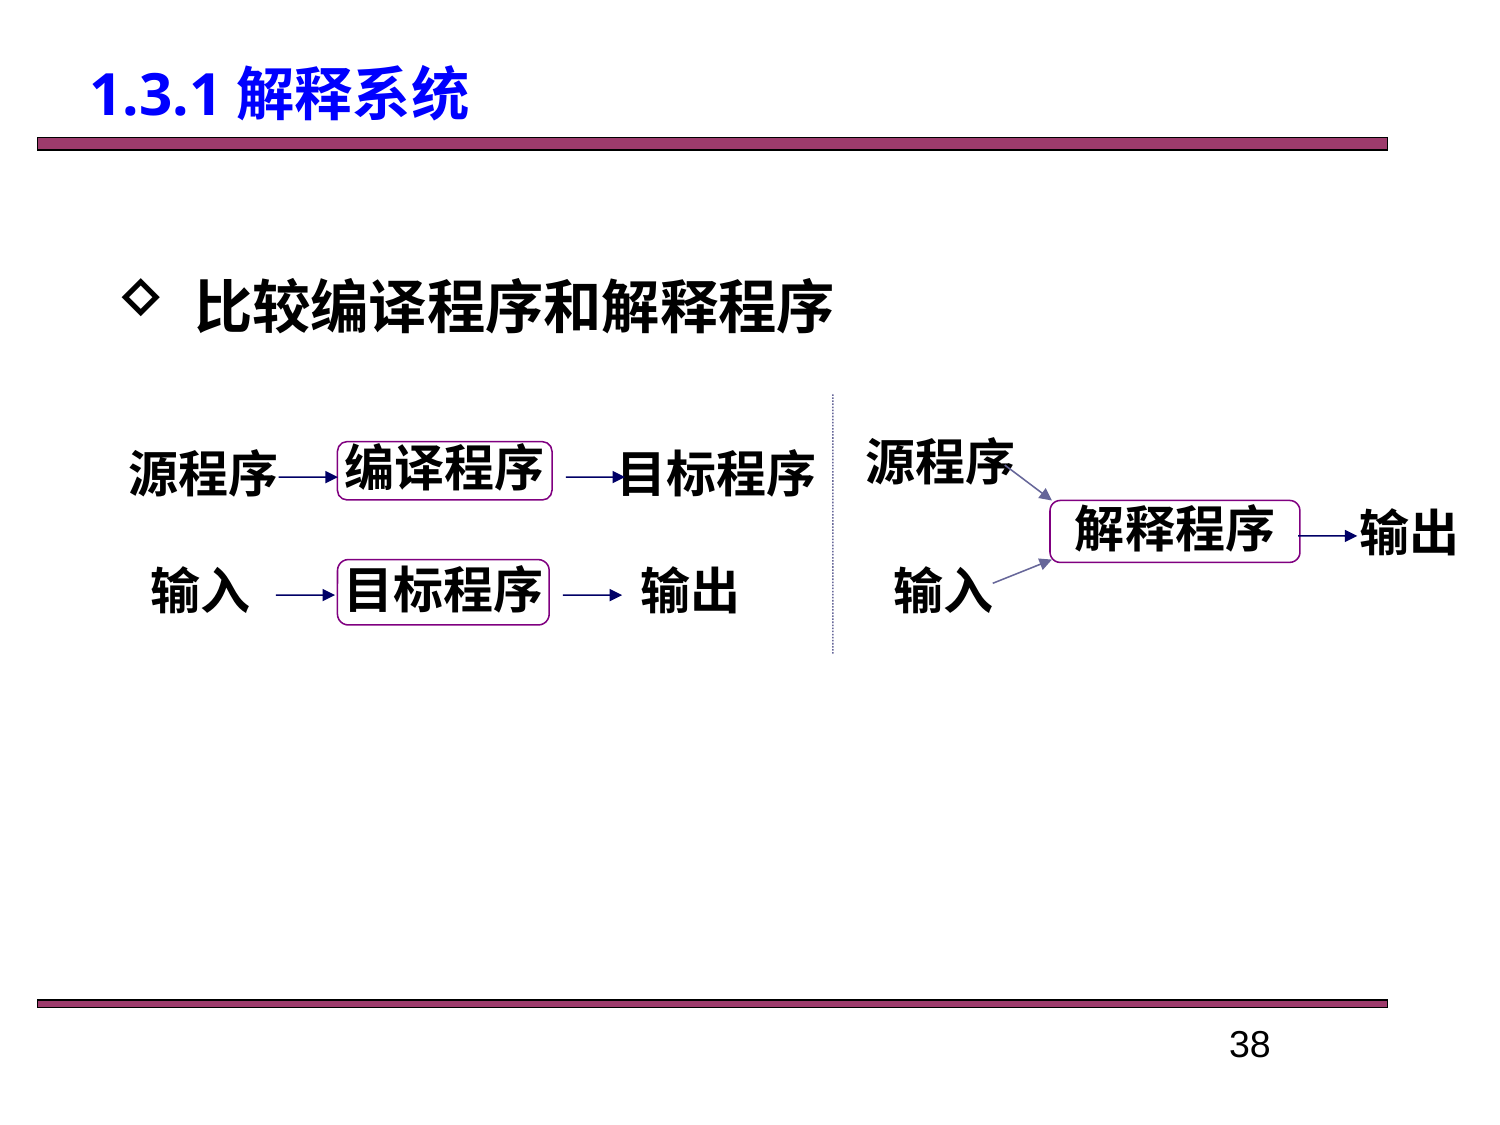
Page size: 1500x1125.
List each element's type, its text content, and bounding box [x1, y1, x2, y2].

text_box 输入 [878, 559, 1009, 629]
text_box [1004, 464, 1052, 501]
text_box [278, 470, 338, 484]
text_box 编译程序 [337, 441, 553, 500]
text_box [565, 470, 625, 484]
title 1.3.1解释系统 [75, 50, 1425, 105]
text_box [275, 588, 335, 602]
text_box 38 [1074, 1012, 1425, 1075]
text_box 源程序 [113, 441, 294, 511]
text_box [992, 558, 1052, 584]
text_box 源程序 [850, 429, 1031, 499]
text_box [1298, 529, 1358, 543]
text_box 目标程序 [601, 441, 831, 511]
text_box [562, 588, 623, 602]
text_box 输出 [625, 559, 756, 629]
text_box 解释程序 [1050, 500, 1300, 563]
text_box 比较编译程序和解释程序 [99, 262, 974, 348]
text_box 输入 [135, 559, 266, 629]
text_box 输出 [1344, 500, 1475, 570]
text_box 目标程序 [337, 559, 550, 625]
